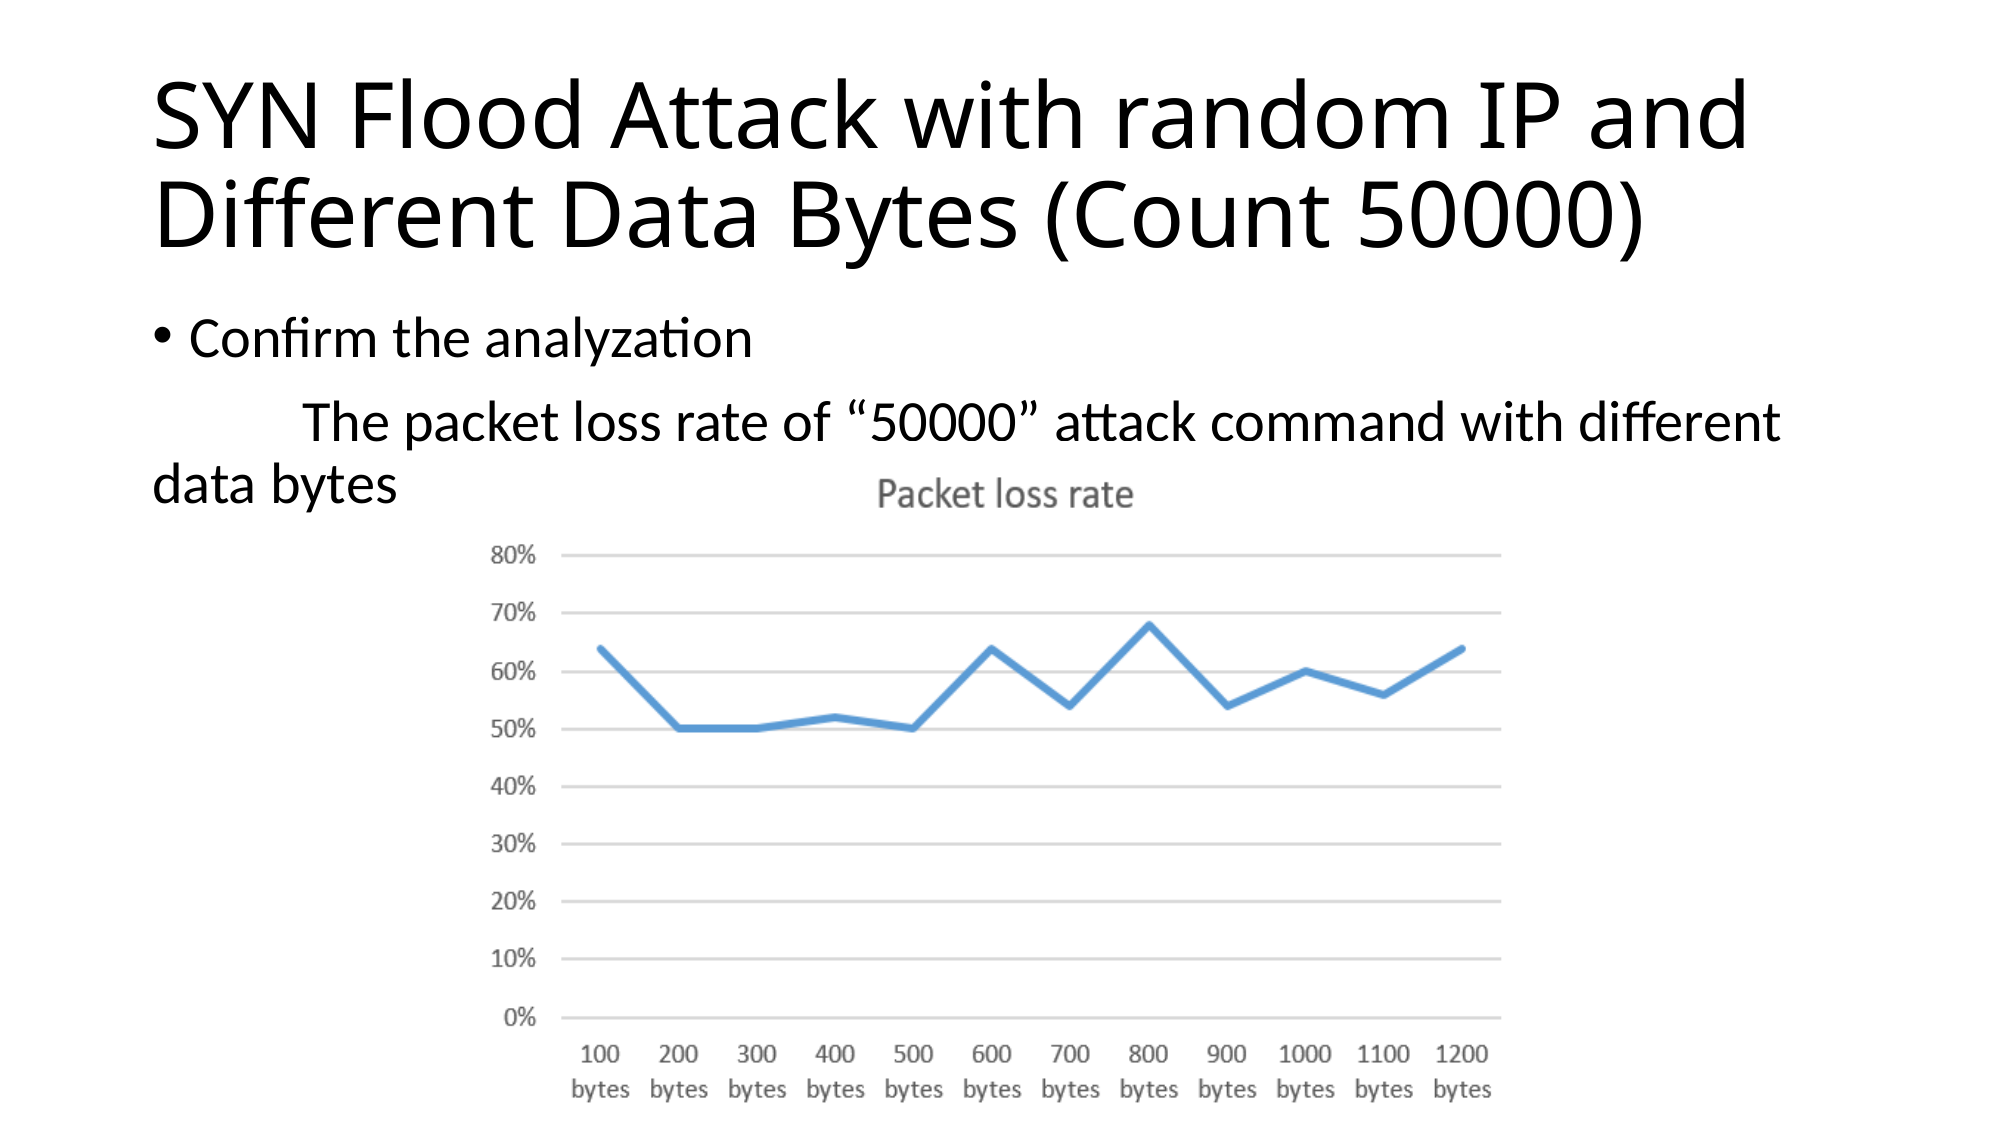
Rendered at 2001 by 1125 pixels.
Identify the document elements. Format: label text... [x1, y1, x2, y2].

picture [472, 441, 1528, 1125]
title SYN Flood Attack with random IP and Different Data Bytes (Count 50000) [137, 59, 1863, 278]
list Confirm the analyzation The packet loss rate of “50000” attack command with different data bytes [137, 299, 1863, 1014]
